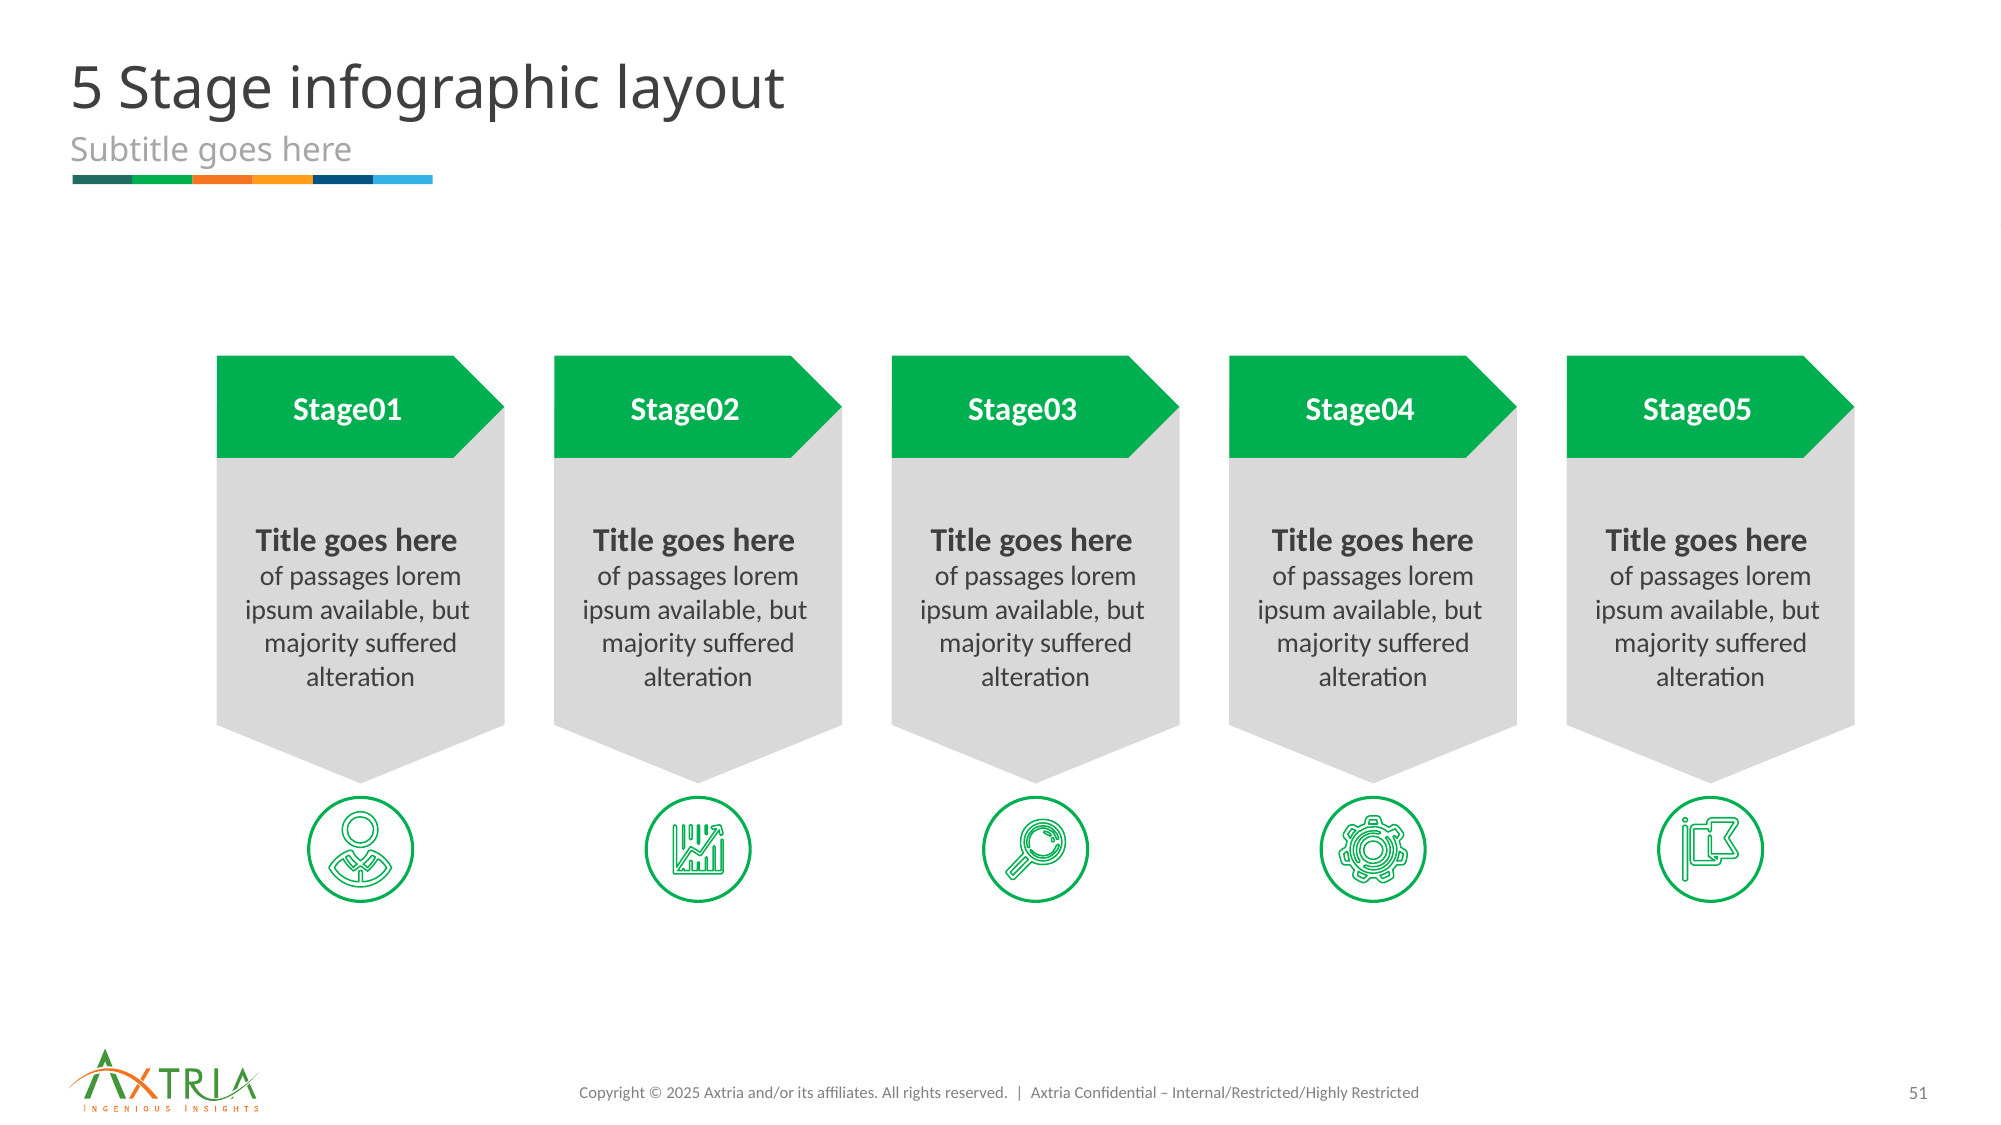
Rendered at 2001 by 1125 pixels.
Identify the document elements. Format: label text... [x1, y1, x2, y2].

text_box [554, 406, 843, 784]
text_box [1658, 797, 1763, 902]
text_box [1682, 817, 1739, 881]
text_box [1566, 408, 1855, 784]
text_box [983, 797, 1088, 902]
text_box [216, 408, 505, 784]
text_box Title goes here of passages lorem ipsum available, but majority suffered alteration [1587, 518, 1834, 692]
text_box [1005, 819, 1066, 880]
text_box Title goes here of passages lorem ipsum available, but majority suffered alteration [237, 518, 484, 692]
text_box Stage05 [1566, 355, 1855, 458]
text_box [329, 811, 392, 887]
title 5 Stage infographic layout [70, 0, 1900, 127]
text_box Stage01 [216, 355, 505, 458]
text_box Title goes here of passages lorem ipsum available, but majority suffered alteration [912, 518, 1159, 692]
text_box [1321, 797, 1426, 902]
text_box Title goes here of passages lorem ipsum available, but majority suffered alteration [574, 518, 822, 692]
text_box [1339, 815, 1408, 883]
text_box Stage02 [554, 355, 842, 458]
text_box Stage04 [1229, 355, 1517, 458]
text_box Stage03 [891, 355, 1180, 458]
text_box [673, 824, 724, 874]
text_box [891, 408, 1180, 784]
text_box [308, 797, 413, 902]
text_box [646, 797, 751, 902]
text_box Title goes here of passages lorem ipsum available, but majority suffered alteration [1249, 518, 1497, 692]
subtitle Subtitle goes here [70, 127, 1903, 175]
text_box [1229, 406, 1518, 784]
